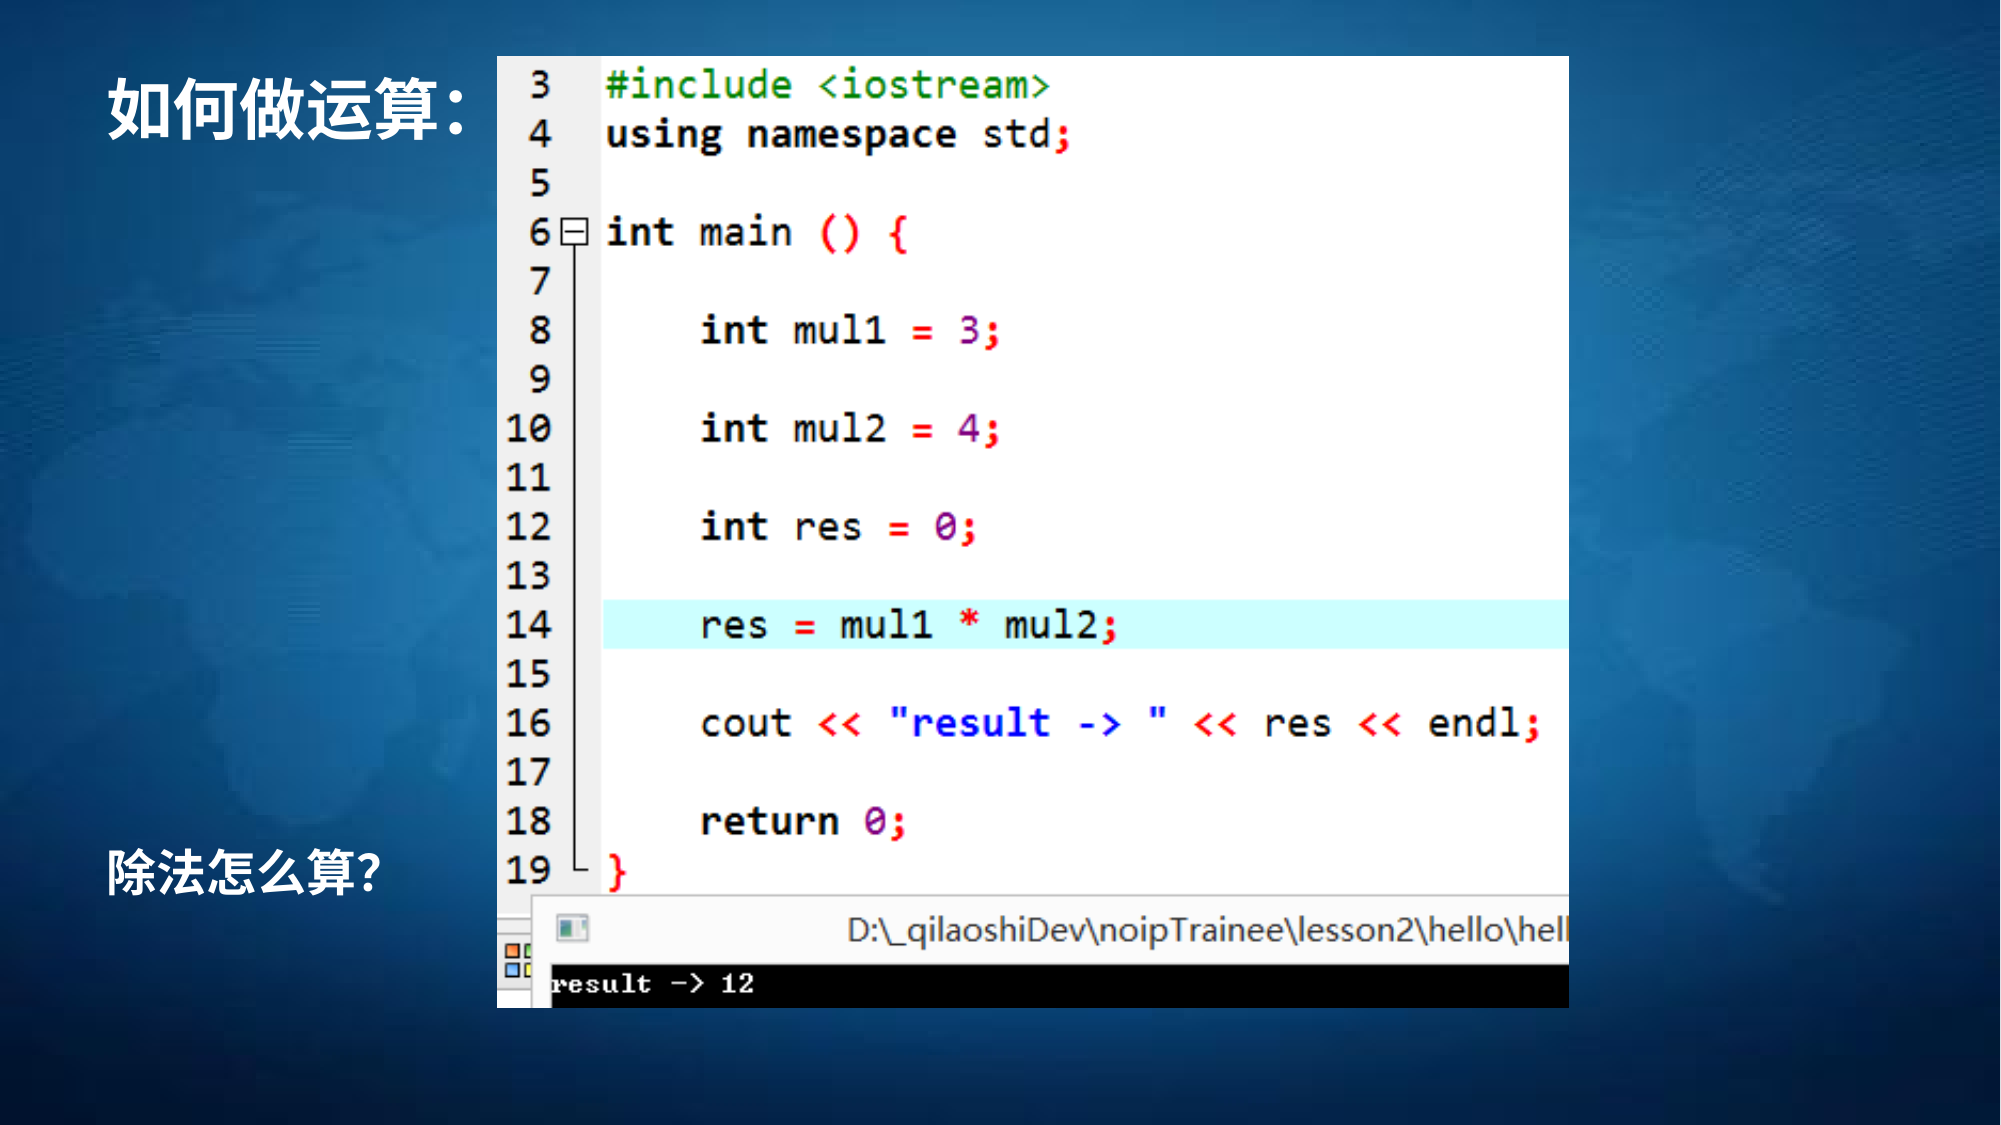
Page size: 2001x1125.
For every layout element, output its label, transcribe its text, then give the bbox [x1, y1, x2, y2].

text_box 除法怎么算？ [91, 834, 497, 910]
text_box 如何做运算： [91, 60, 497, 155]
picture [0, 0, 2001, 1125]
